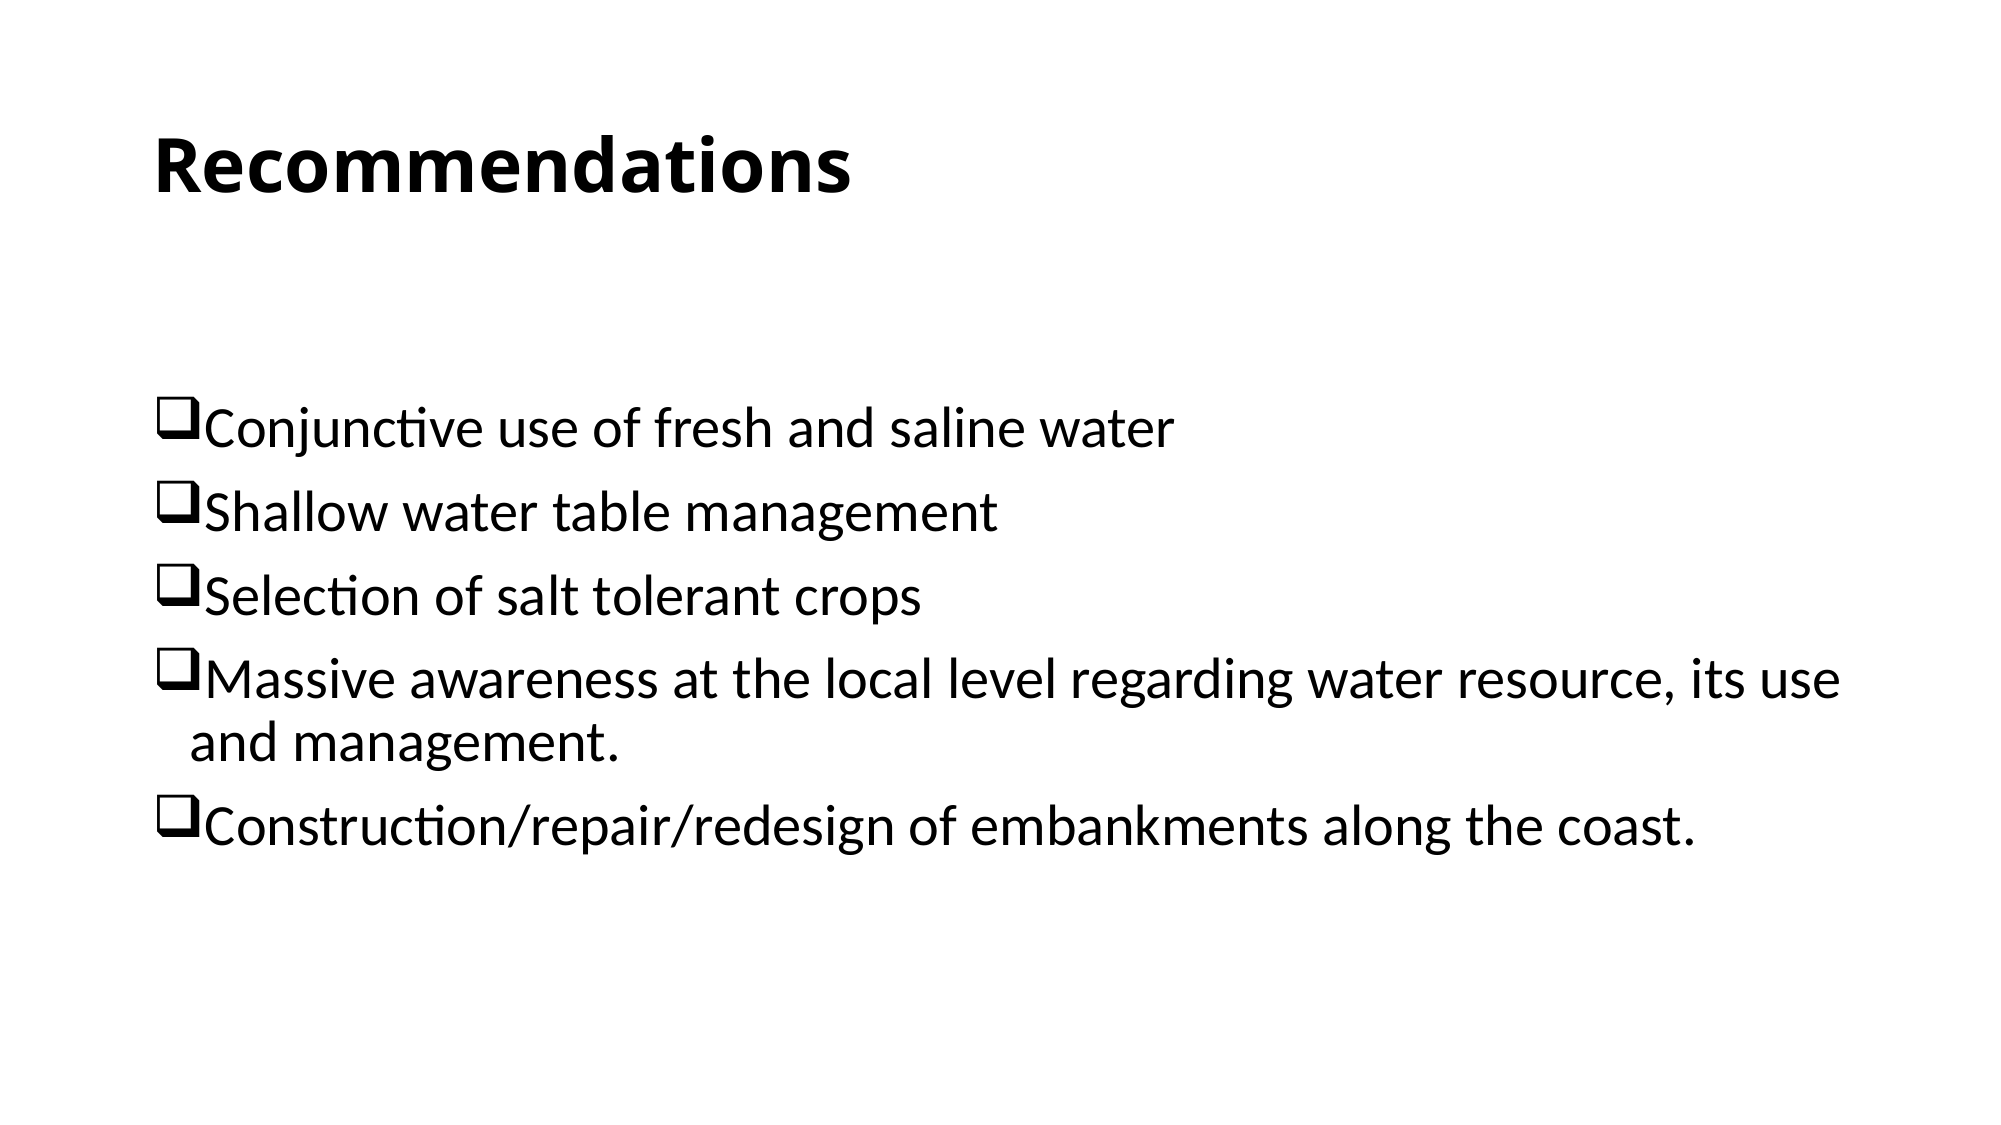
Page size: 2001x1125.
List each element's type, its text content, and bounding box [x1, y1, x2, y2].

title Recommendations [137, 59, 1863, 278]
list Conjunctive use of fresh and saline water Shallow water table management Selection of salt tolerant crops Massive awareness at the local level regarding water resource, its use and management. Construction/repair/redesign of embankments along the coast. [137, 299, 1863, 1014]
